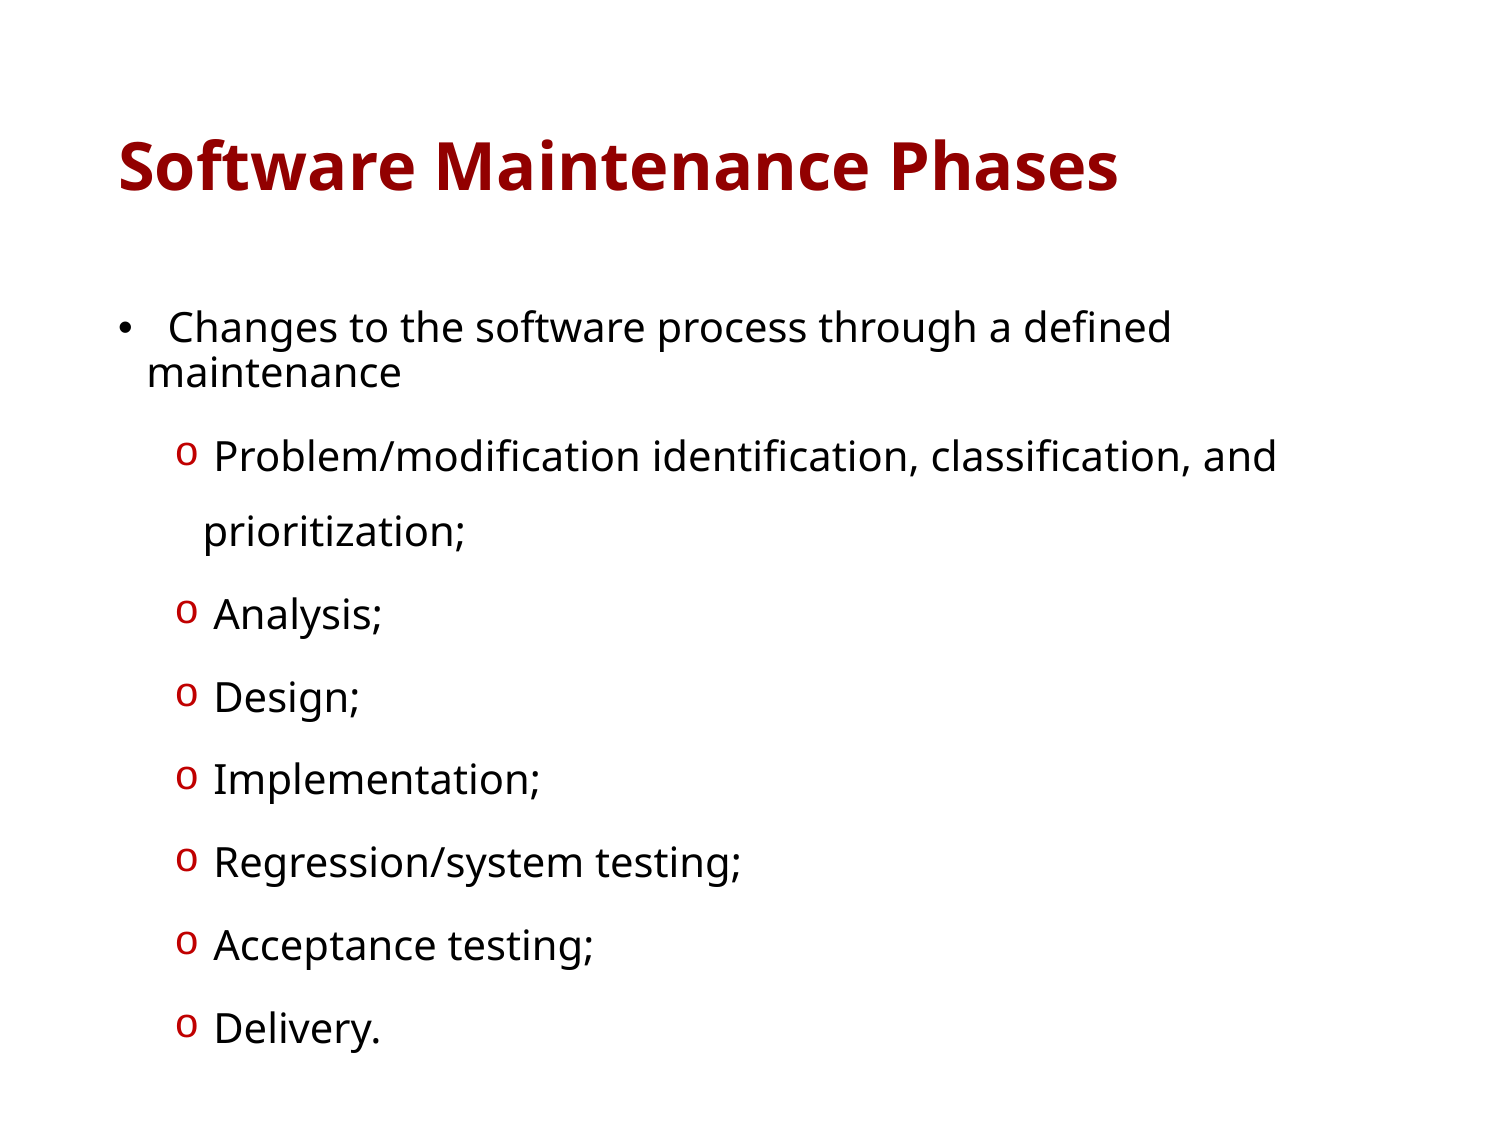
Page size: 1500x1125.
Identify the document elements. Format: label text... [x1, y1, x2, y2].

list Changes to the software process through a defined maintenance Problem/modification identification, classification, and prioritization; Analysis; Design; Implementation; Regression/system testing; Acceptance testing; Delivery. [103, 299, 1397, 1053]
title Software Maintenance Phases [103, 59, 1397, 278]
